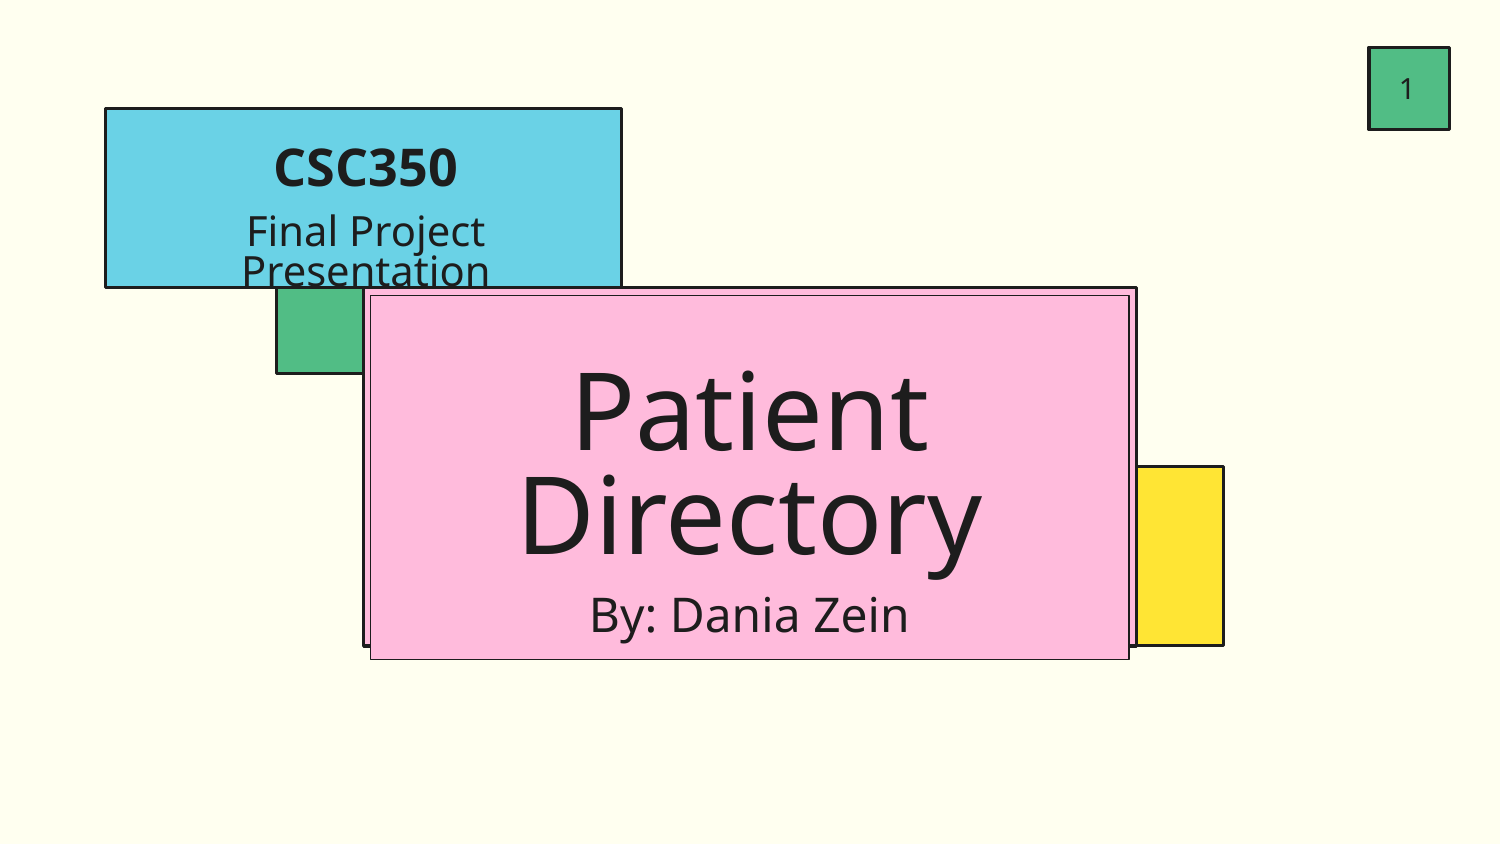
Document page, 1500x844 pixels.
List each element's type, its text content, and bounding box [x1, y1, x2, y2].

slide_number ‹#› [1367, 49, 1448, 132]
title Patient Directory By: Dania Zein [370, 295, 1130, 660]
title CSC350 Final Project Presentation [110, 119, 622, 317]
